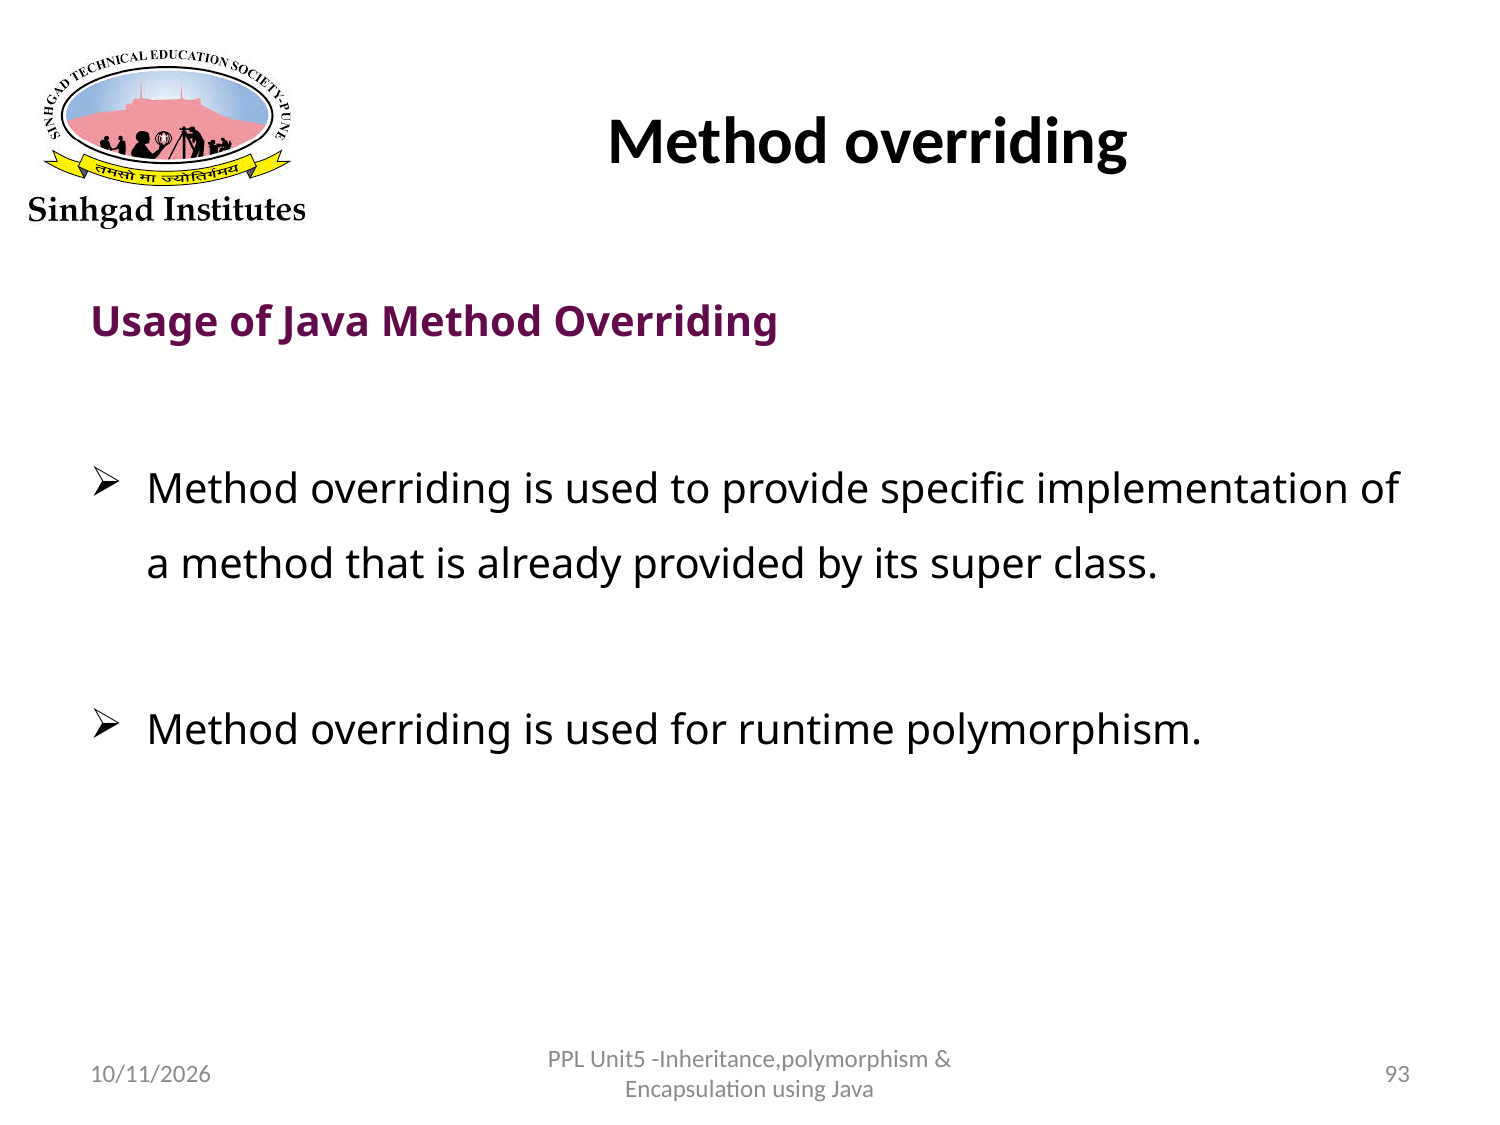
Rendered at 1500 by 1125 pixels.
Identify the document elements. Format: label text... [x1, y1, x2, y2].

slide_number 93 [1074, 1042, 1425, 1103]
list Usage of Java Method Overriding Method overriding is used to provide specific implementation of a method that is already provided by its super class. Method overriding is used for runtime polymorphism. [74, 262, 1426, 1006]
title Method overriding [312, 42, 1424, 231]
footer PPL Unit5 -Inheritance,polymorphism & Encapsulation using Java [512, 1042, 988, 1103]
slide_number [75, 1042, 425, 1103]
picture [29, 50, 305, 229]
